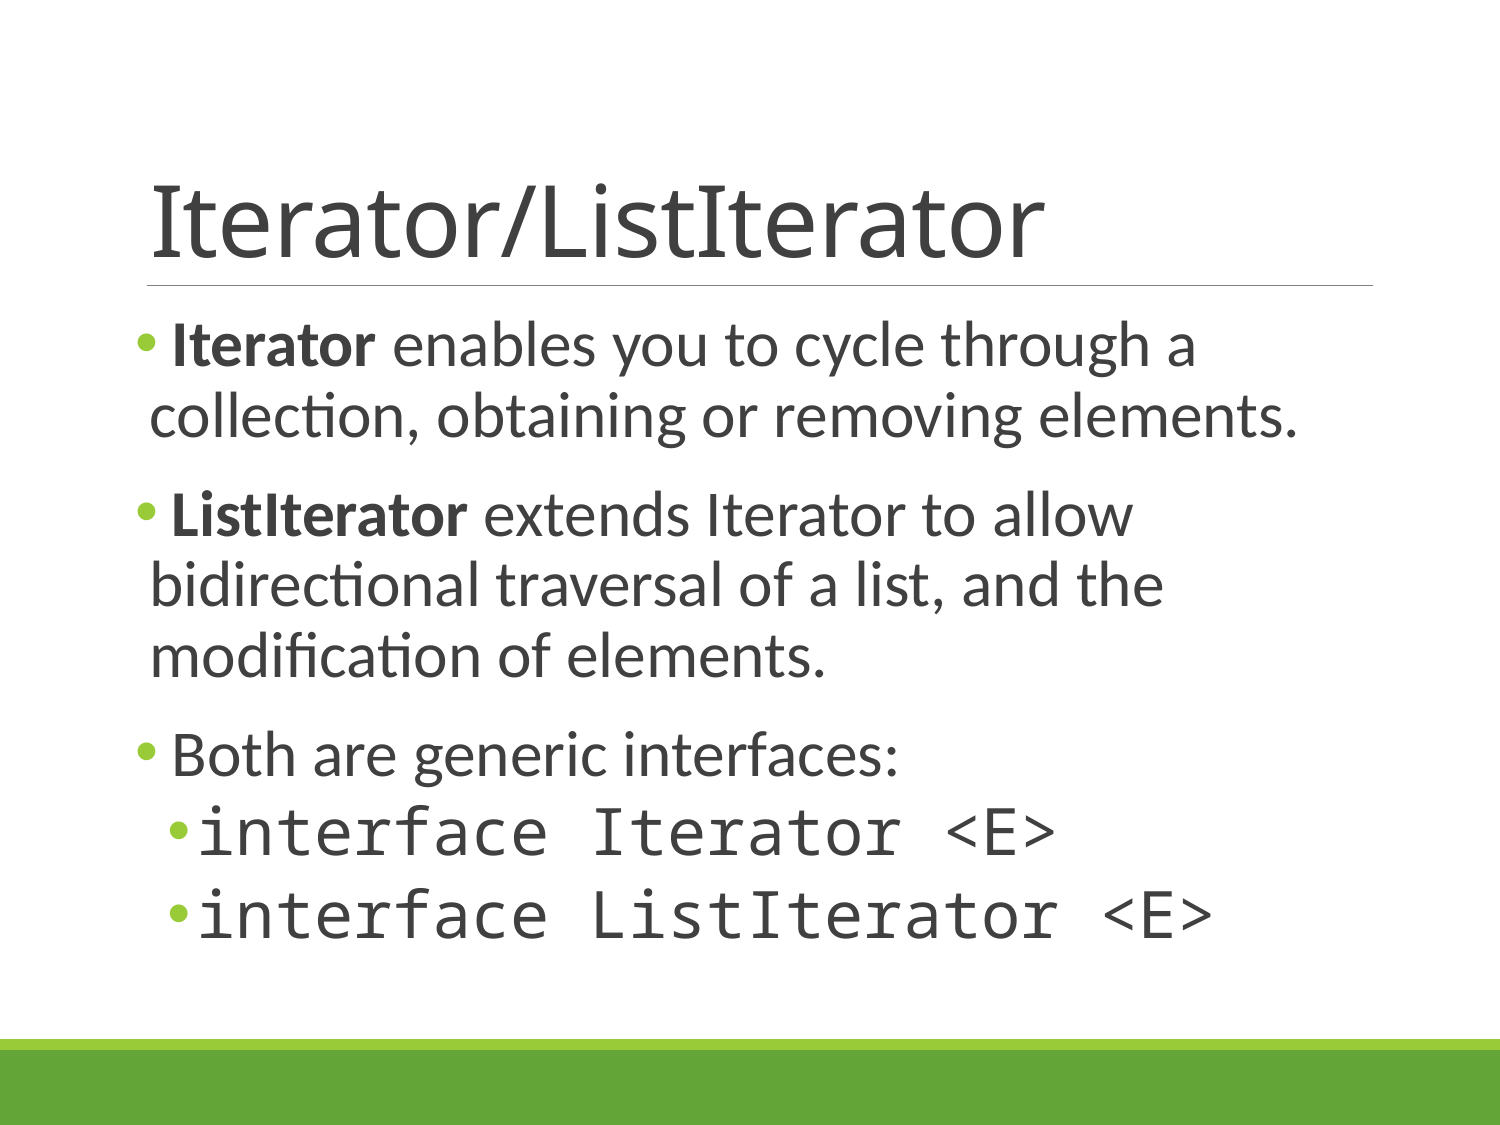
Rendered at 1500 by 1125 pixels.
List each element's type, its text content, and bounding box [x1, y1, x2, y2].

list Iterator enables you to cycle through a collection, obtaining or removing elements. ListIterator extends Iterator to allow bidirectional traversal of a list, and the modification of elements. Both are generic interfaces: interface Iterator <E> interface ListIterator <E> [135, 302, 1373, 963]
title Iterator/ListIterator [135, 47, 1373, 285]
